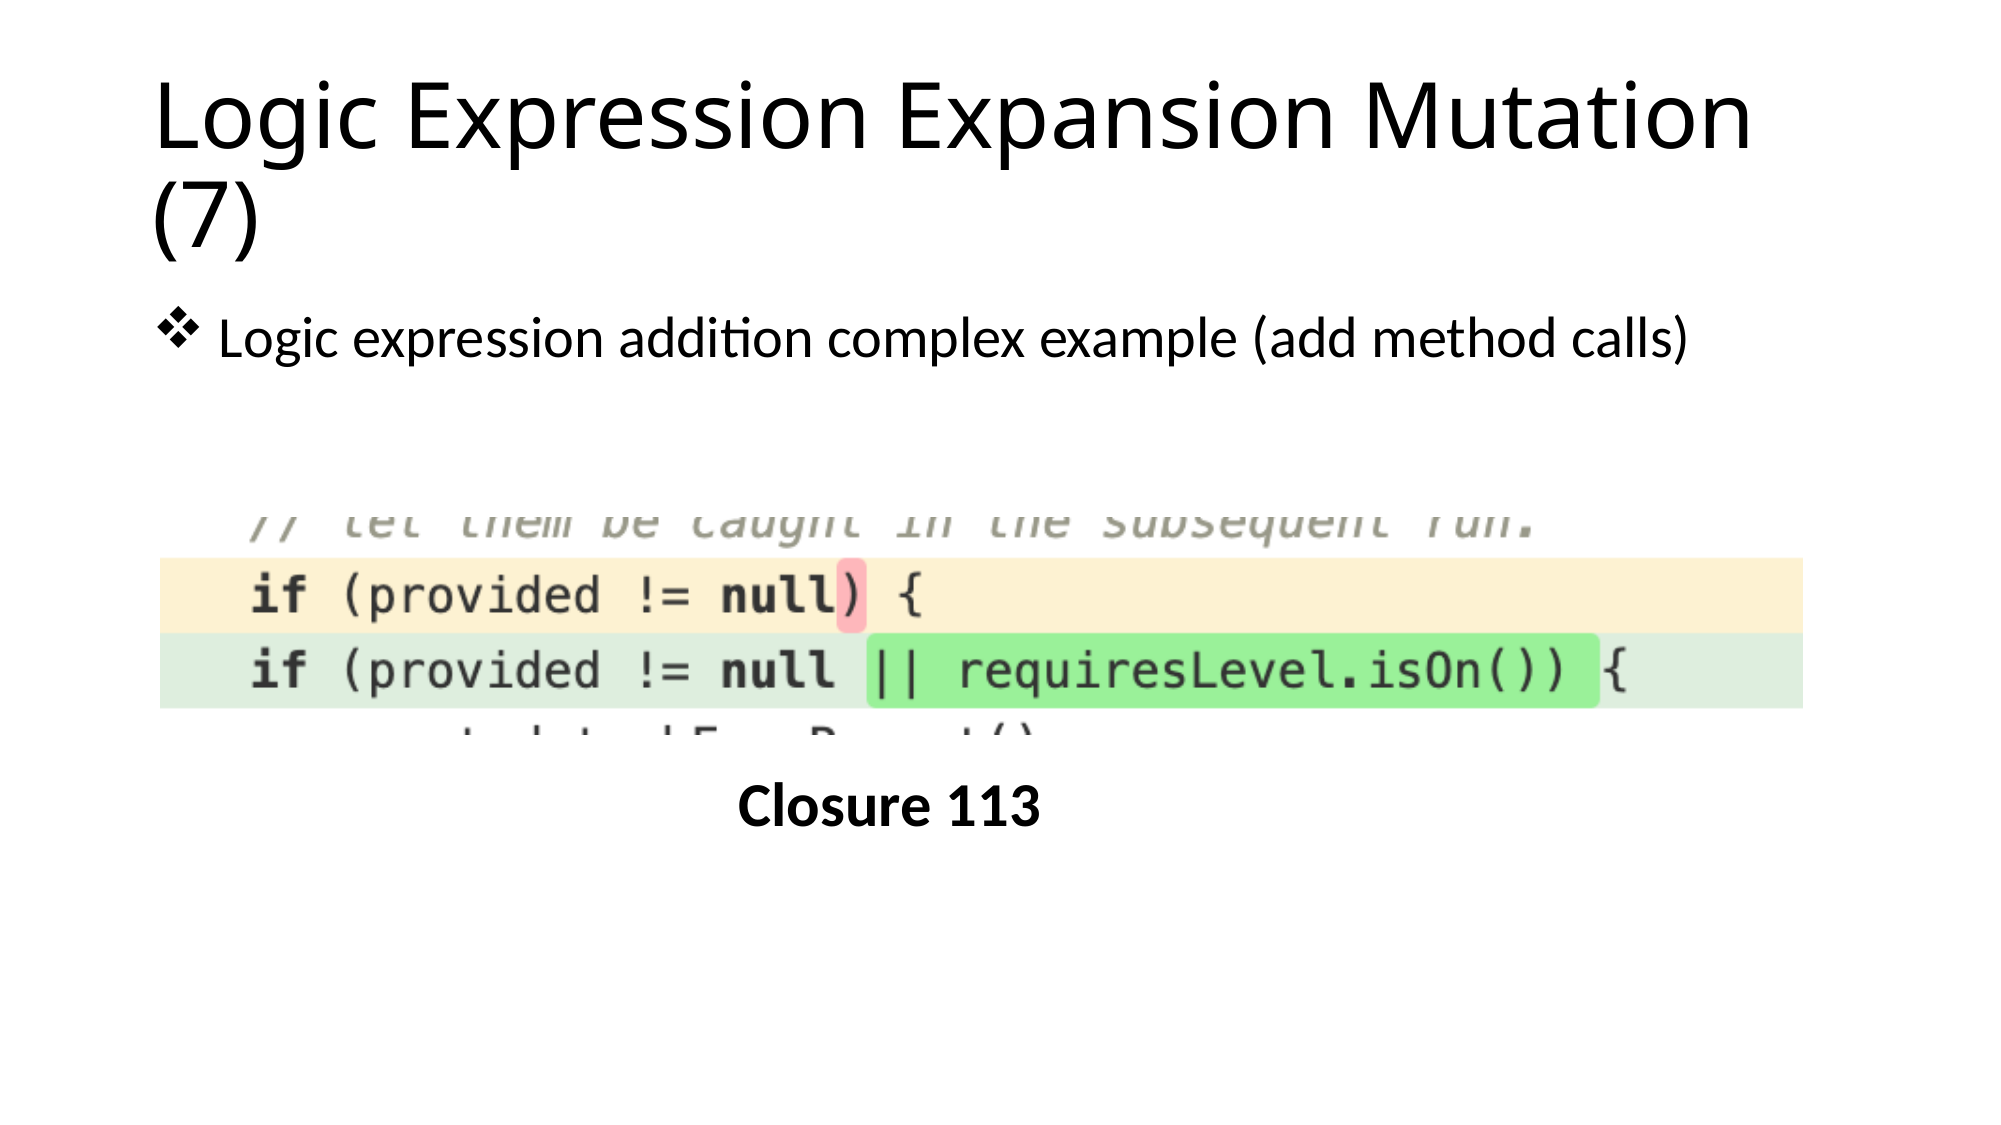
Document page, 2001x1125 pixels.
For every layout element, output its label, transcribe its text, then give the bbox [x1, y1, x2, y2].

picture [160, 517, 1803, 735]
title Logic Expression Expansion Mutation (7) [137, 59, 1863, 278]
text_box Closure 113 [723, 756, 1457, 847]
list Logic expression addition complex example (add method calls) [137, 299, 1863, 1014]
